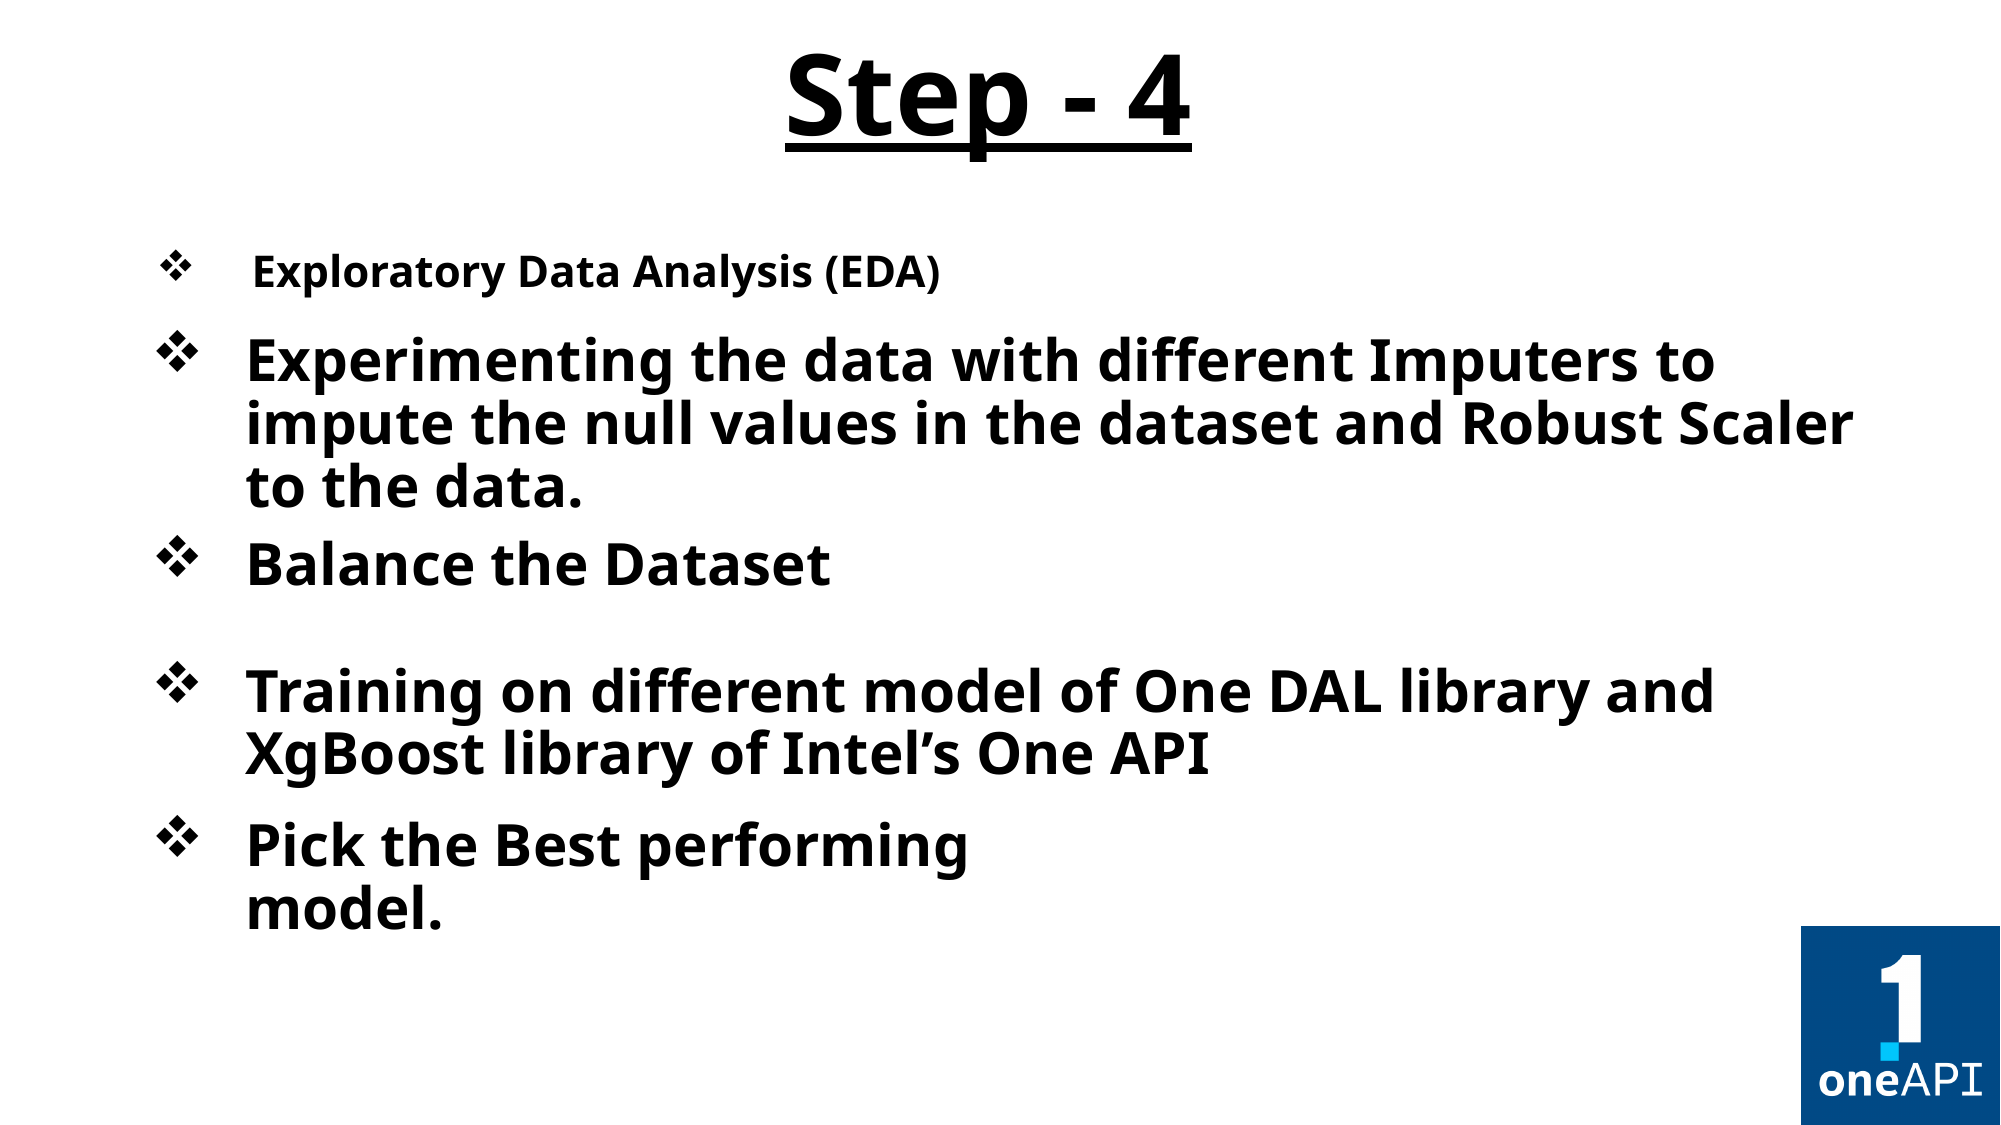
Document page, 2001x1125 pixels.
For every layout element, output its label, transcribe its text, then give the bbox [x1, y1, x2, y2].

text_box Balance the Dataset [136, 523, 903, 610]
text_box Exploratory Data Analysis (EDA) [136, 230, 986, 317]
text_box Pick the Best performing model. [136, 836, 1000, 922]
text_box Experimenting the data with different Imputers to impute the null values in the dataset and Robust Scaler to the data. [136, 353, 1892, 498]
picture [1801, 926, 2000, 1125]
title Step - 4 [769, 20, 1259, 177]
text_box Training on different model of One DAL library and XgBoost library of Intel’s One API [136, 652, 1892, 798]
